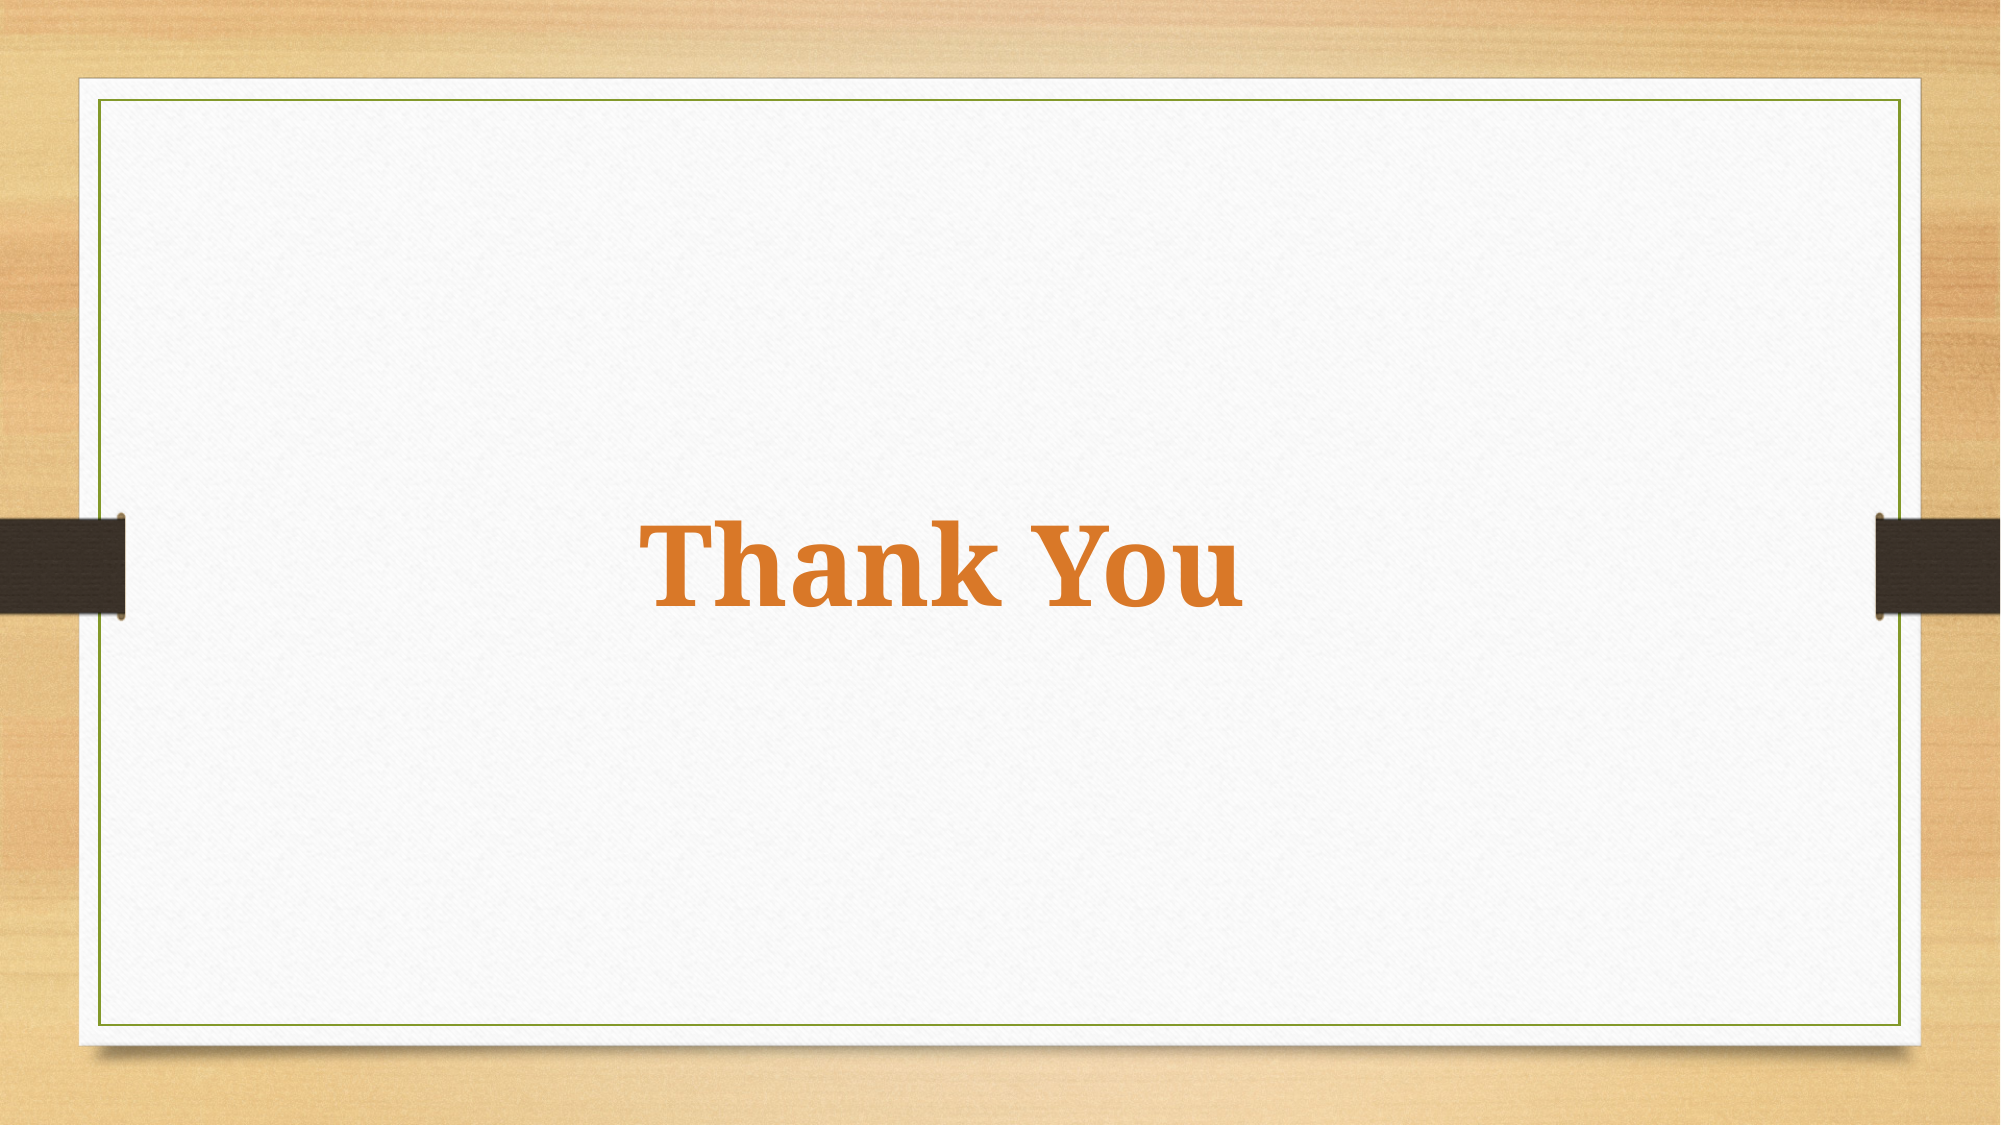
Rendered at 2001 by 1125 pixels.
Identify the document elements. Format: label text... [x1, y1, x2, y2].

text_box Thank You [605, 486, 1280, 637]
picture [0, 0, 2001, 1125]
